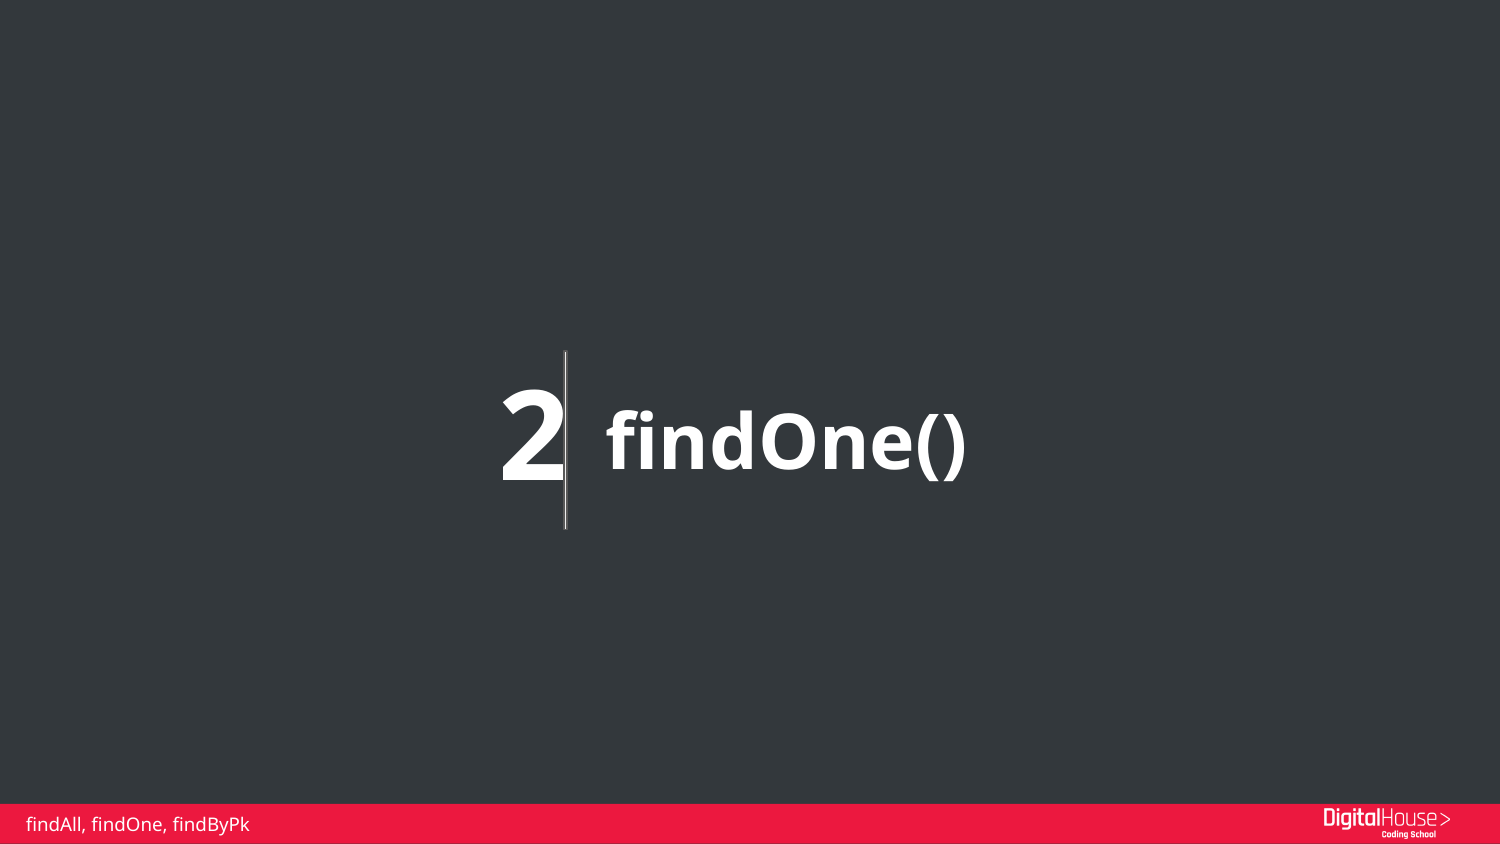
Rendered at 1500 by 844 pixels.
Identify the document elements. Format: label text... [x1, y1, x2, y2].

picture [1324, 808, 1450, 839]
text_box 2 [483, 360, 563, 521]
text_box 2 [567, 360, 574, 521]
text_box findOne() [590, 405, 1030, 494]
text_box [563, 351, 567, 530]
